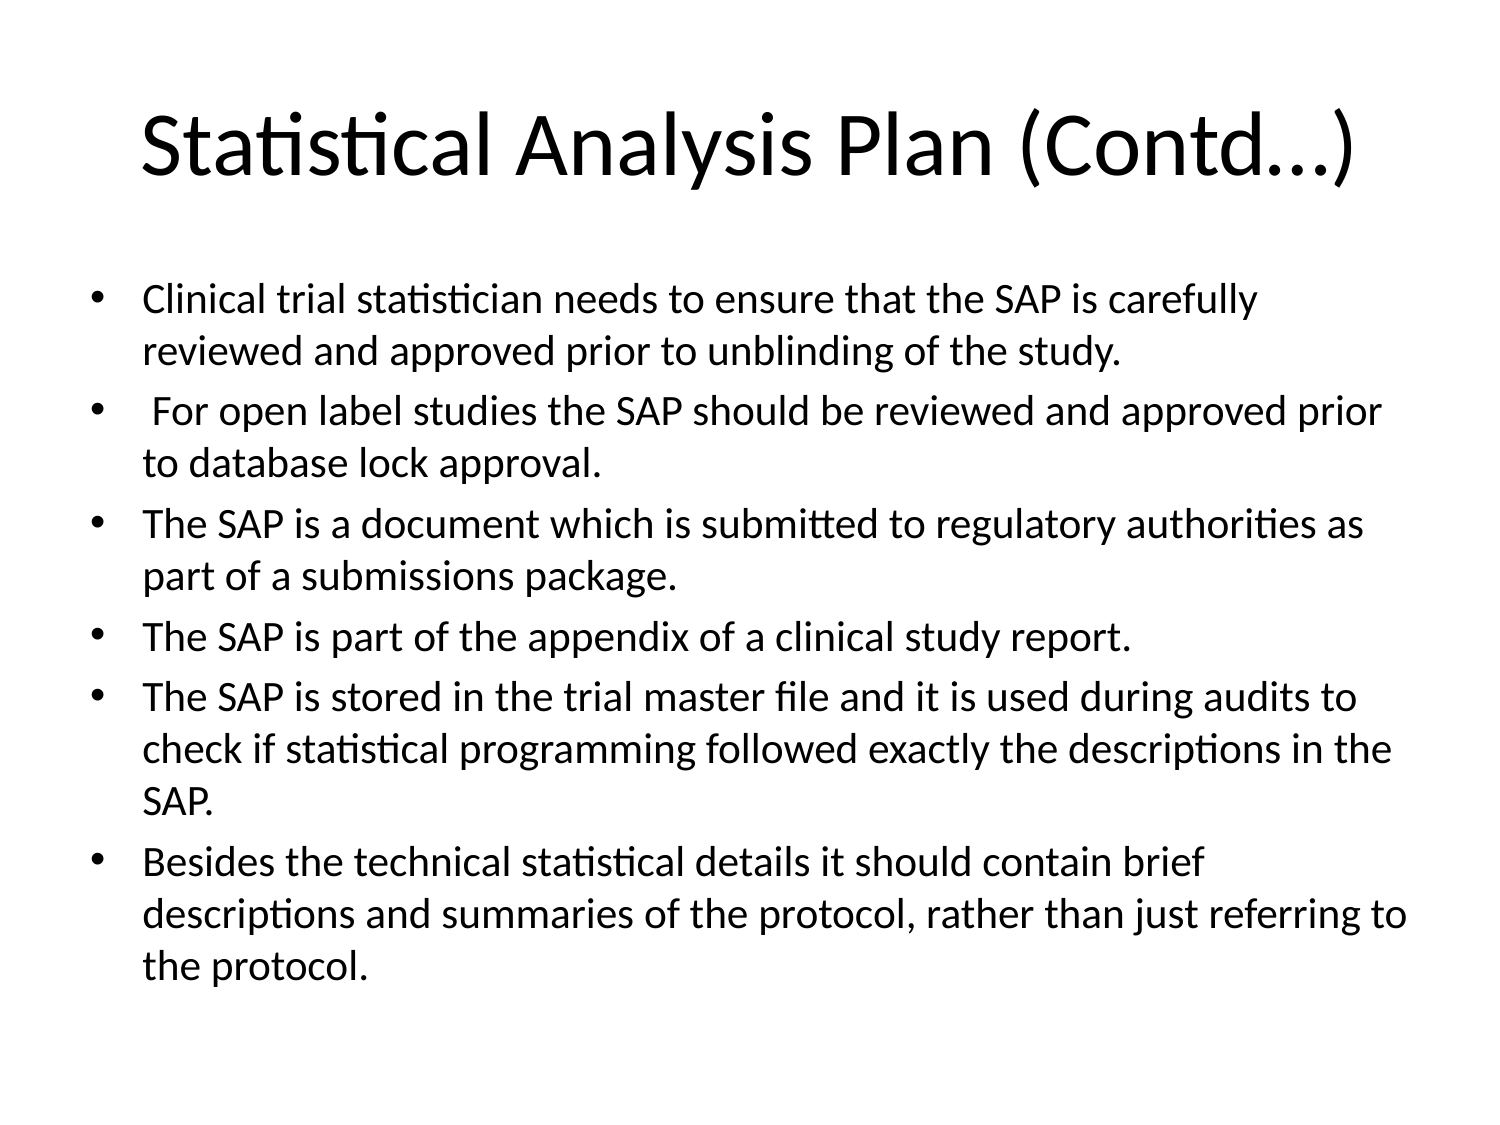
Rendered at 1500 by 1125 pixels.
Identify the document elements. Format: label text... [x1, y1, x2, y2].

list Clinical trial statistician needs to ensure that the SAP is carefully reviewed and approved prior to unblinding of the study. For open label studies the SAP should be reviewed and approved prior to database lock approval. The SAP is a document which is submitted to regulatory authorities as part of a submissions package. The SAP is part of the appendix of a clinical study report. The SAP is stored in the trial master file and it is used during audits to check if statistical programming followed exactly the descriptions in the SAP. Besides the technical statistical details it should contain brief descriptions and summaries of the protocol, rather than just referring to the protocol. [75, 262, 1425, 1005]
title Statistical Analysis Plan (Contd…) [75, 45, 1425, 233]
